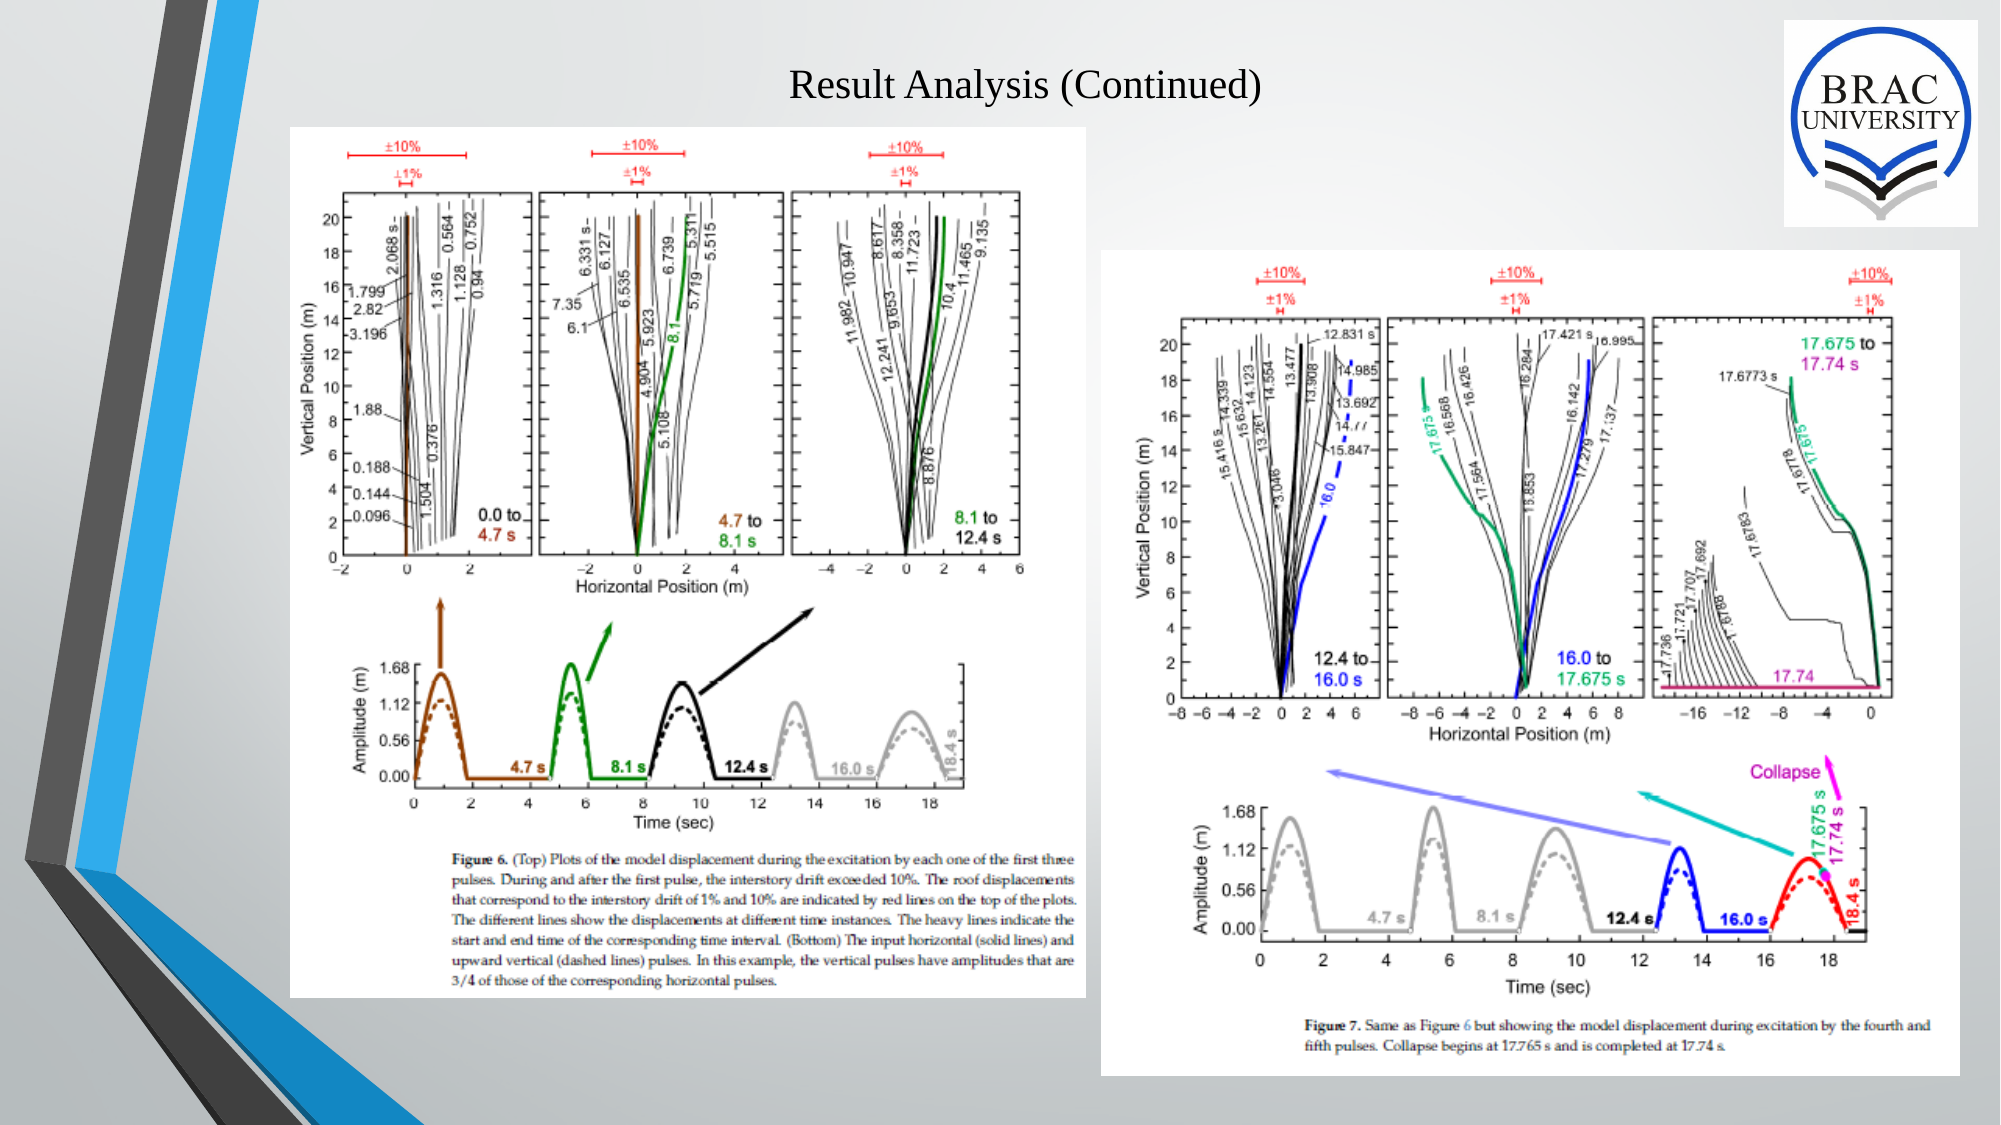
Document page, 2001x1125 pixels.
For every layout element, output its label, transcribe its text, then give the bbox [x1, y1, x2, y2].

picture [1784, 20, 1978, 227]
picture [290, 126, 1086, 999]
text_box Result Analysis (Continued) [774, 49, 1278, 114]
picture [1101, 250, 1960, 1076]
